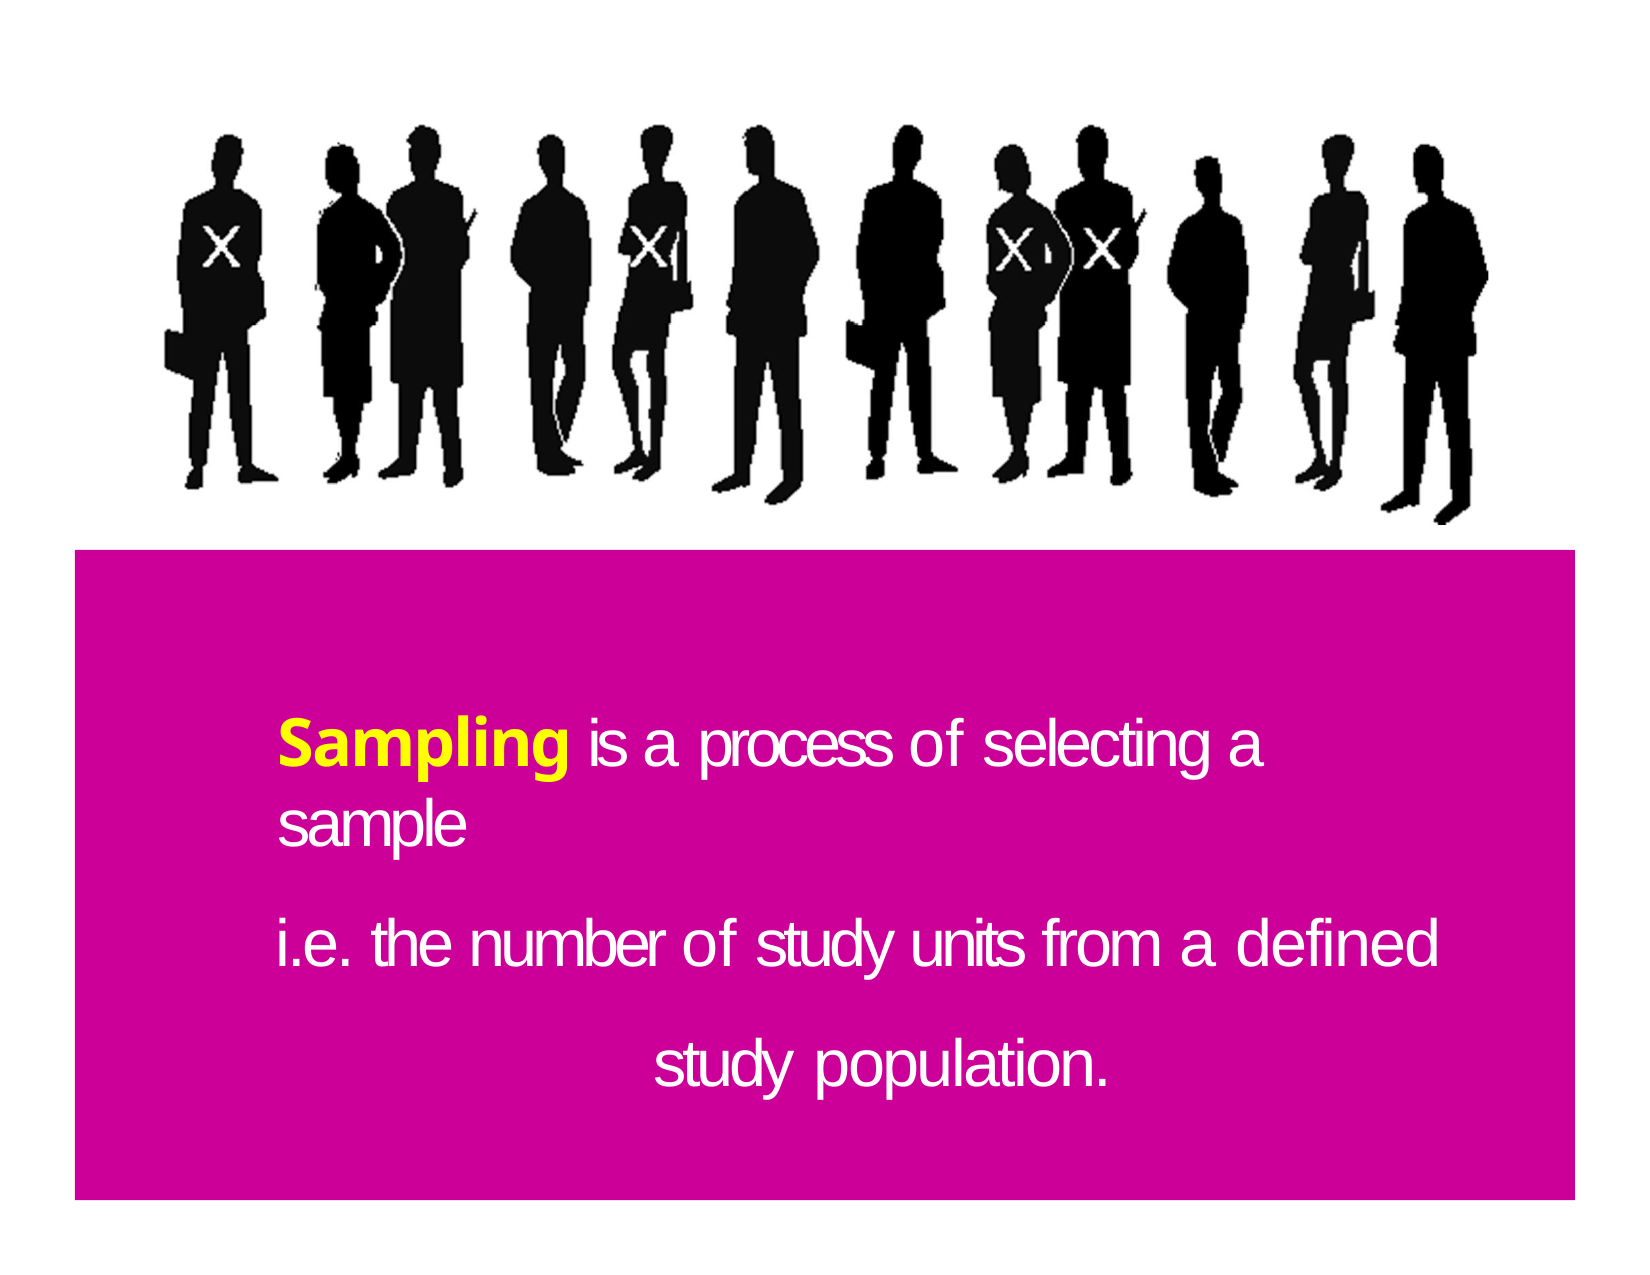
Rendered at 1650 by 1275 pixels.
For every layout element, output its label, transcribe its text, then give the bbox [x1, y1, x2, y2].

text_box [161, 124, 1489, 526]
text_box [74, 549, 1575, 1201]
text_box Sampling is a process of selecting a sample i.e. the number of study units from a defined study population. [273, 657, 1449, 1100]
